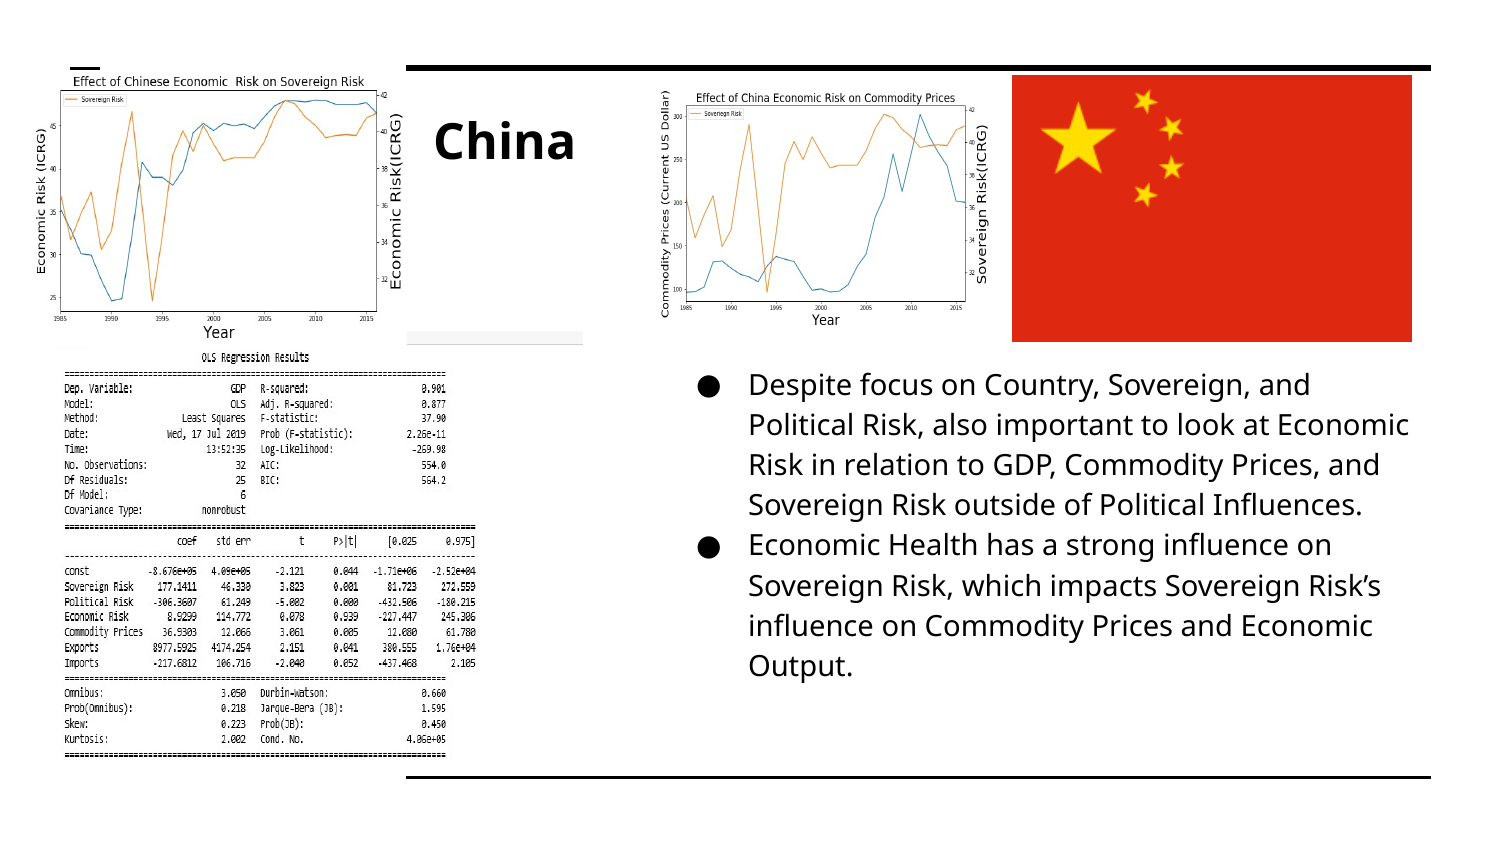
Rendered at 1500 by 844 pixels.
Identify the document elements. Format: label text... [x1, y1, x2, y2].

picture [1012, 75, 1412, 342]
list Despite focus on Country, Sovereign, and Political Risk, also important to look at Economic Risk in relation to GDP, Commodity Prices, and Sovereign Risk outside of Political Influences. Economic Health has a strong influence on Sovereign Risk, which impacts Sovereign Risk’s influence on Commodity Prices and Economic Output. [658, 345, 1433, 755]
picture [657, 85, 992, 332]
title China [418, 94, 652, 199]
picture [0, 71, 583, 769]
